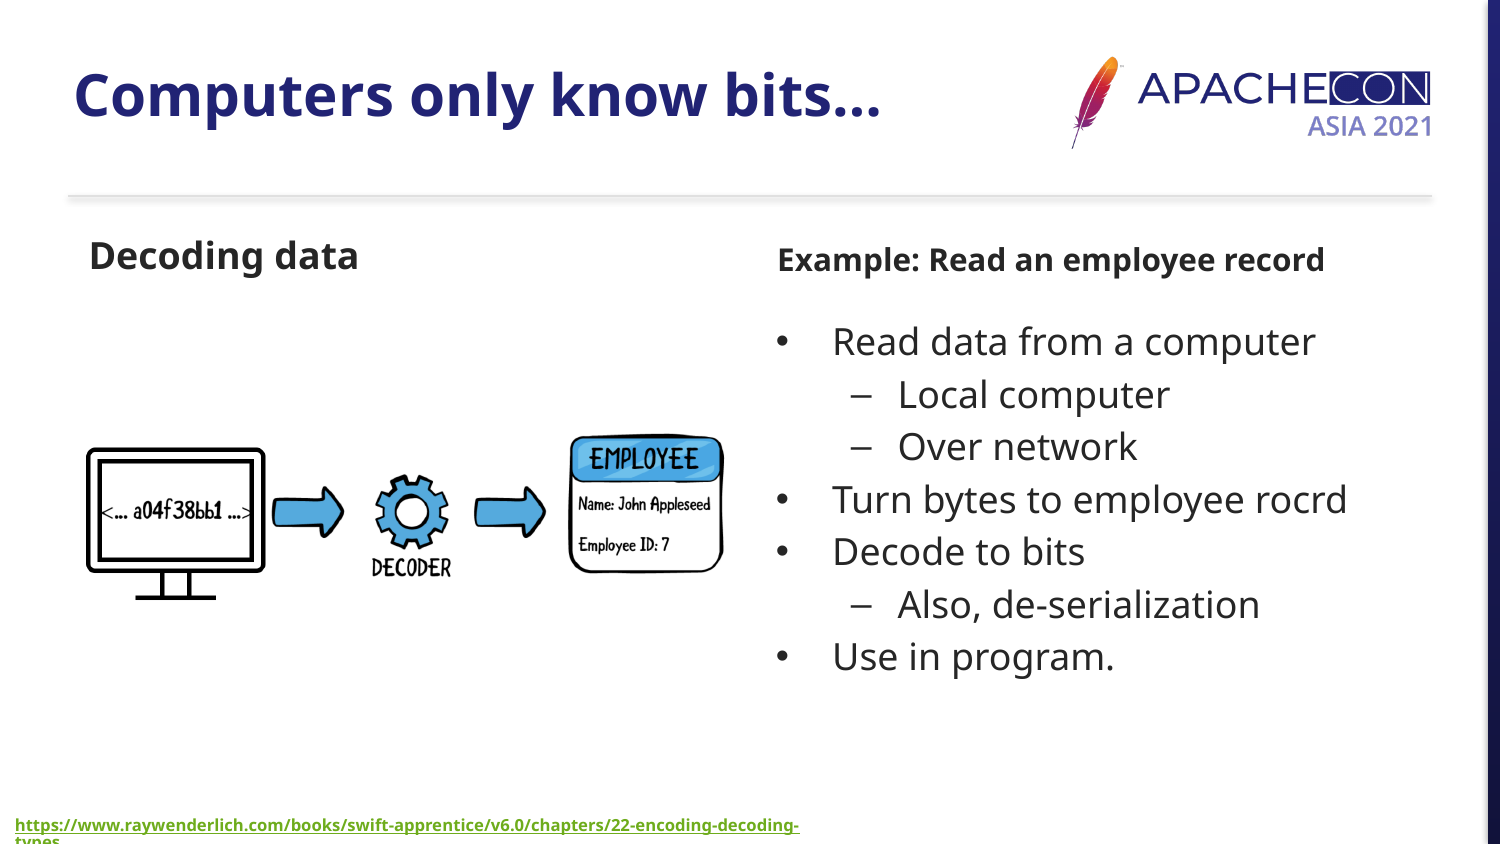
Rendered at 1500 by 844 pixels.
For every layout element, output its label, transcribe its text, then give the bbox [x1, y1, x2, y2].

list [285, 418, 738, 609]
title Computers only know bits… [73, 21, 1074, 165]
picture [1074, 42, 1448, 161]
text_box https://www.raywenderlich.com/books/swift-apprentice/v6.0/chapters/22-encoding-decoding-types [0, 807, 819, 844]
picture [68, 416, 284, 631]
list Decoding data [73, 206, 737, 285]
list Read data from a computer Local computer Over network Turn bytes to employee rocrd Decode to bits Also, de-serialization Use in program. [760, 310, 1424, 742]
list Example: Read an employee record [761, 206, 1425, 285]
